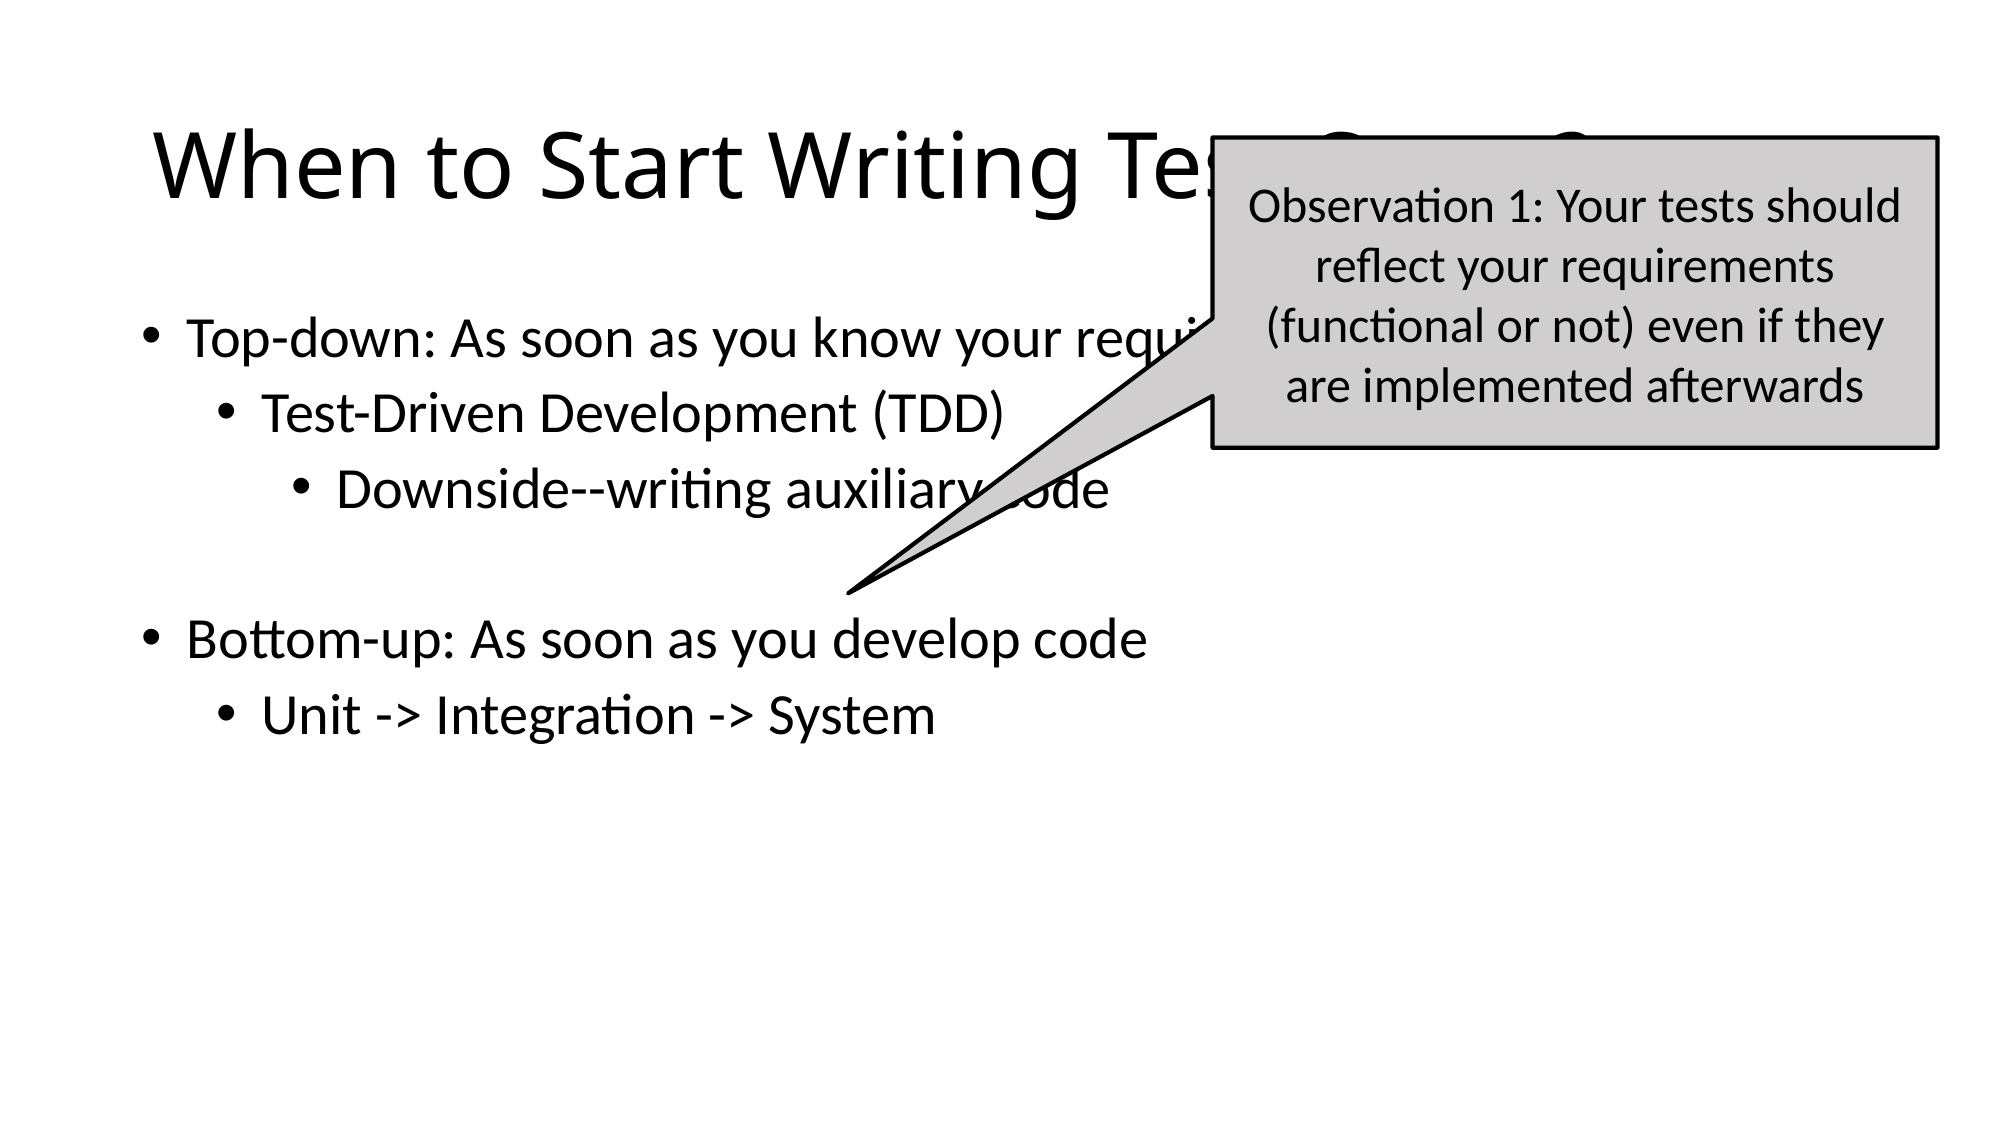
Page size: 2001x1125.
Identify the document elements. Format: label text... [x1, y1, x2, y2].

text_box When to Start Writing Test Cases? [137, 59, 1863, 278]
text_box Observation 1: Your tests should reflect your requirements (functional or not) even if they are implemented afterwards [846, 135, 1940, 596]
text_box Top-down: As soon as you know your requirements Test-Driven Development (TDD) Downside--writing auxiliary code Bottom-up: As soon as you develop code Unit -> Integration -> System [87, 299, 1975, 1014]
